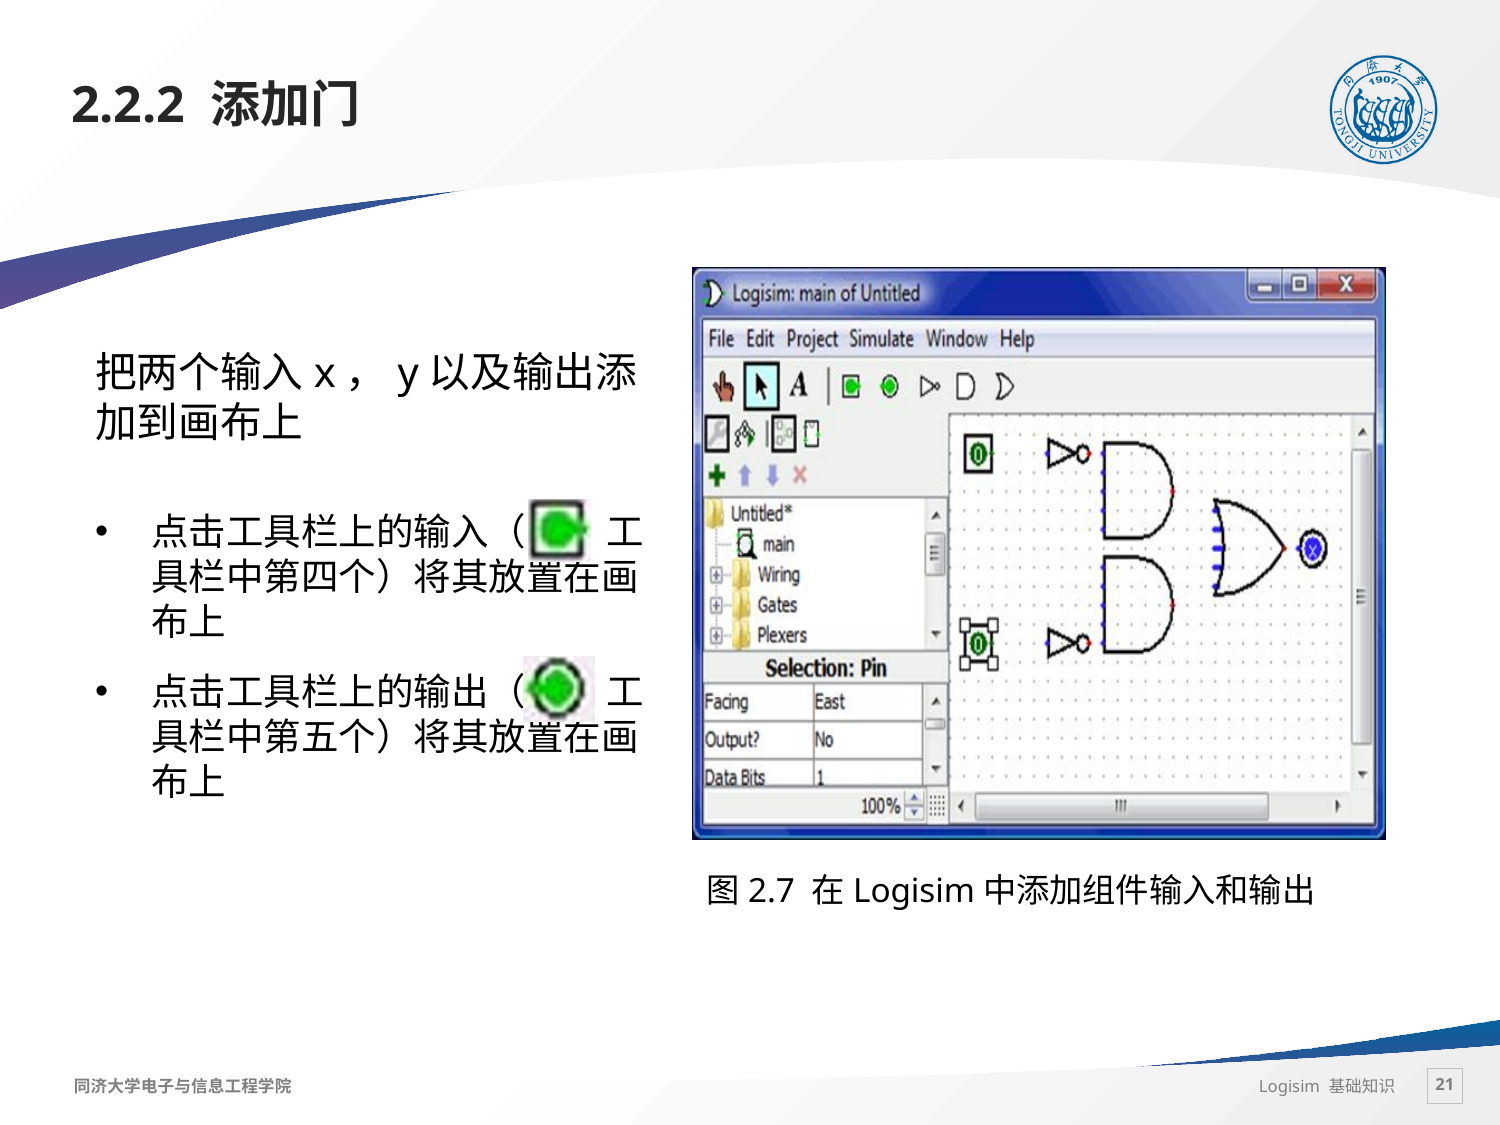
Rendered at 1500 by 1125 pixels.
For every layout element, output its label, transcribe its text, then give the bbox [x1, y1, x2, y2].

picture [691, 267, 1386, 840]
text_box 把两个输入x，y以及输出添加到画布上 点击工具栏上的输入（ ，工具栏中第四个）将其放置在画布上 点击工具栏上的输出（ ，工具栏中第五个）将其放置在画布上 [80, 338, 675, 840]
picture [528, 499, 591, 562]
title 2.2.2 添加门 [59, 60, 1410, 149]
text_box 图2.7 在Logisim中添加组件输入和输出 [692, 862, 1386, 971]
picture [1319, 40, 1462, 184]
picture [523, 656, 596, 722]
